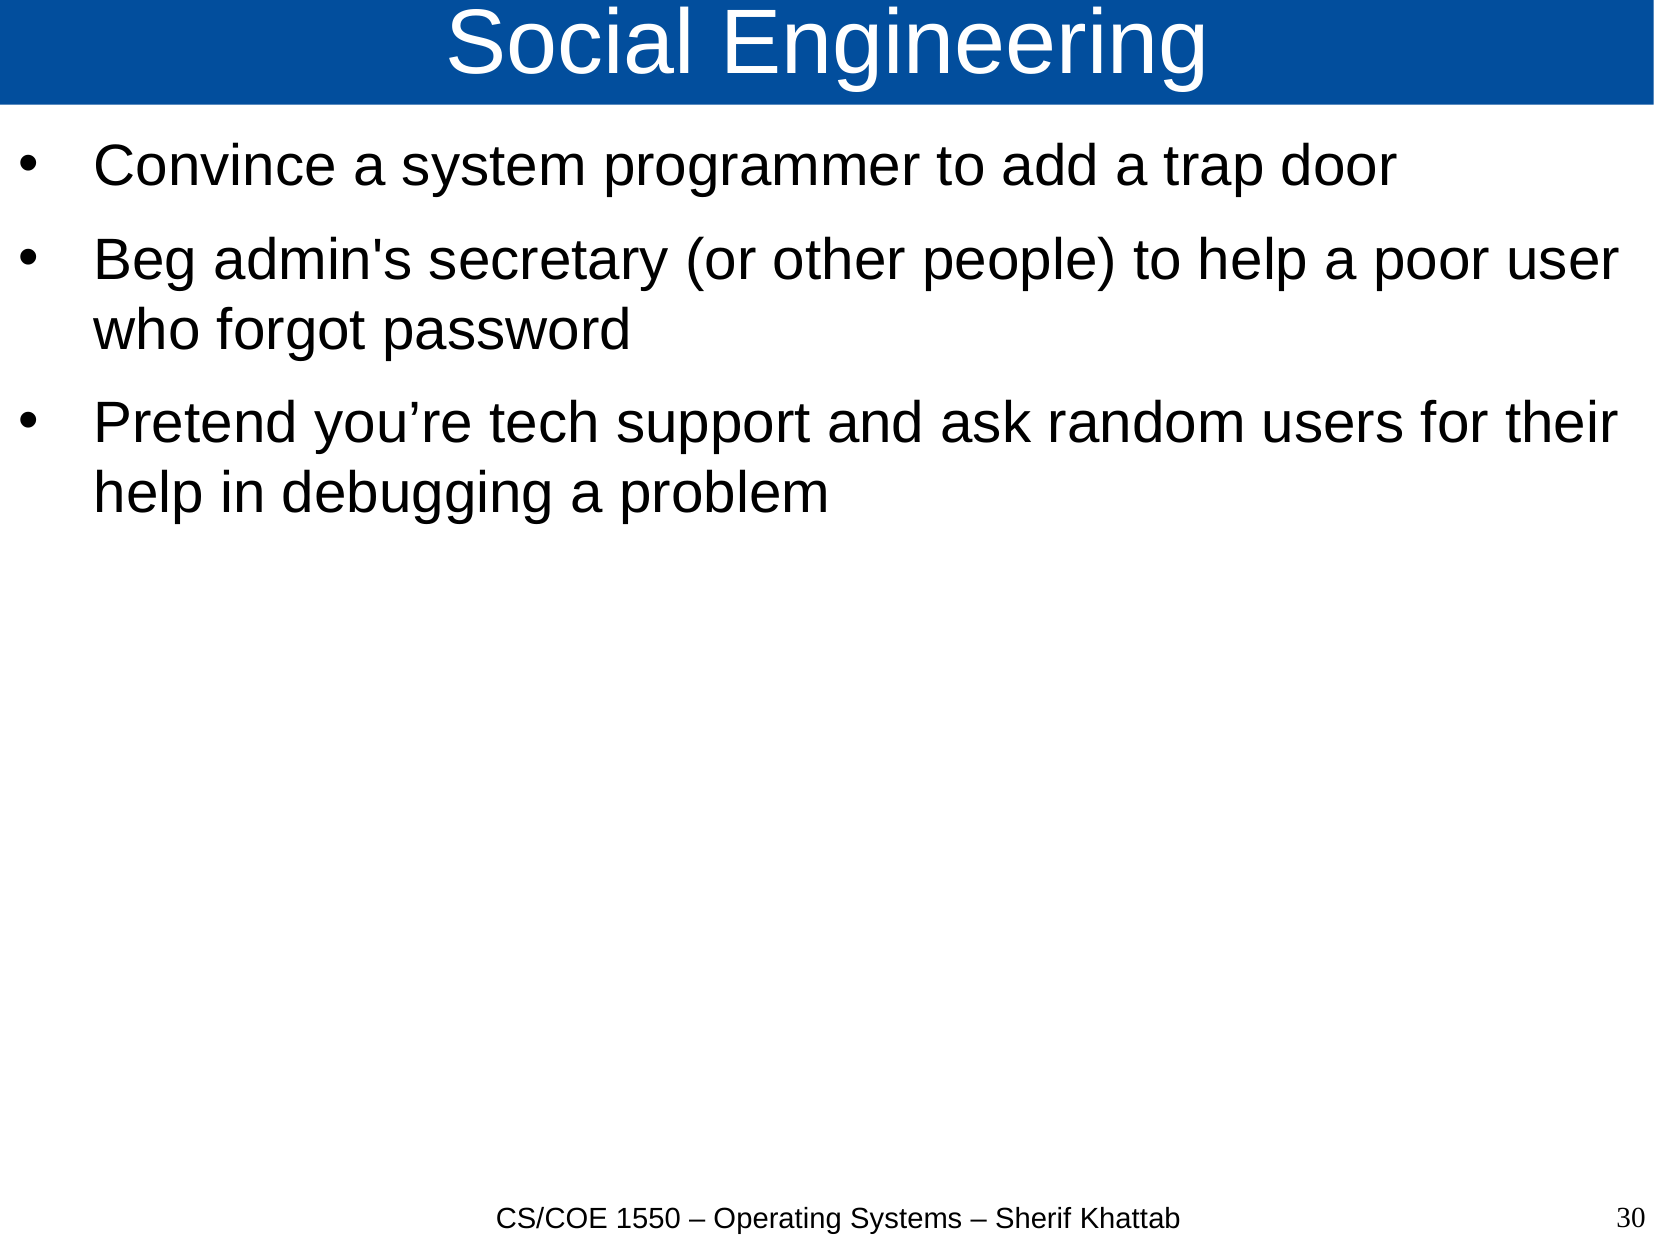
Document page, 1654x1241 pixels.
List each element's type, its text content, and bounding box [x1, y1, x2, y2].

title Social Engineering [0, 0, 1654, 105]
slide_number 30 [1265, 1200, 1647, 1241]
list Convince a system programmer to add a trap door Beg admin's secretary (or other people) to help a poor user who forgot password Pretend you’re tech support and ask random users for their help in debugging a problem [0, 127, 1654, 1195]
footer CS/COE 1550 – Operating Systems – Sherif Khattab [460, 1201, 1217, 1241]
